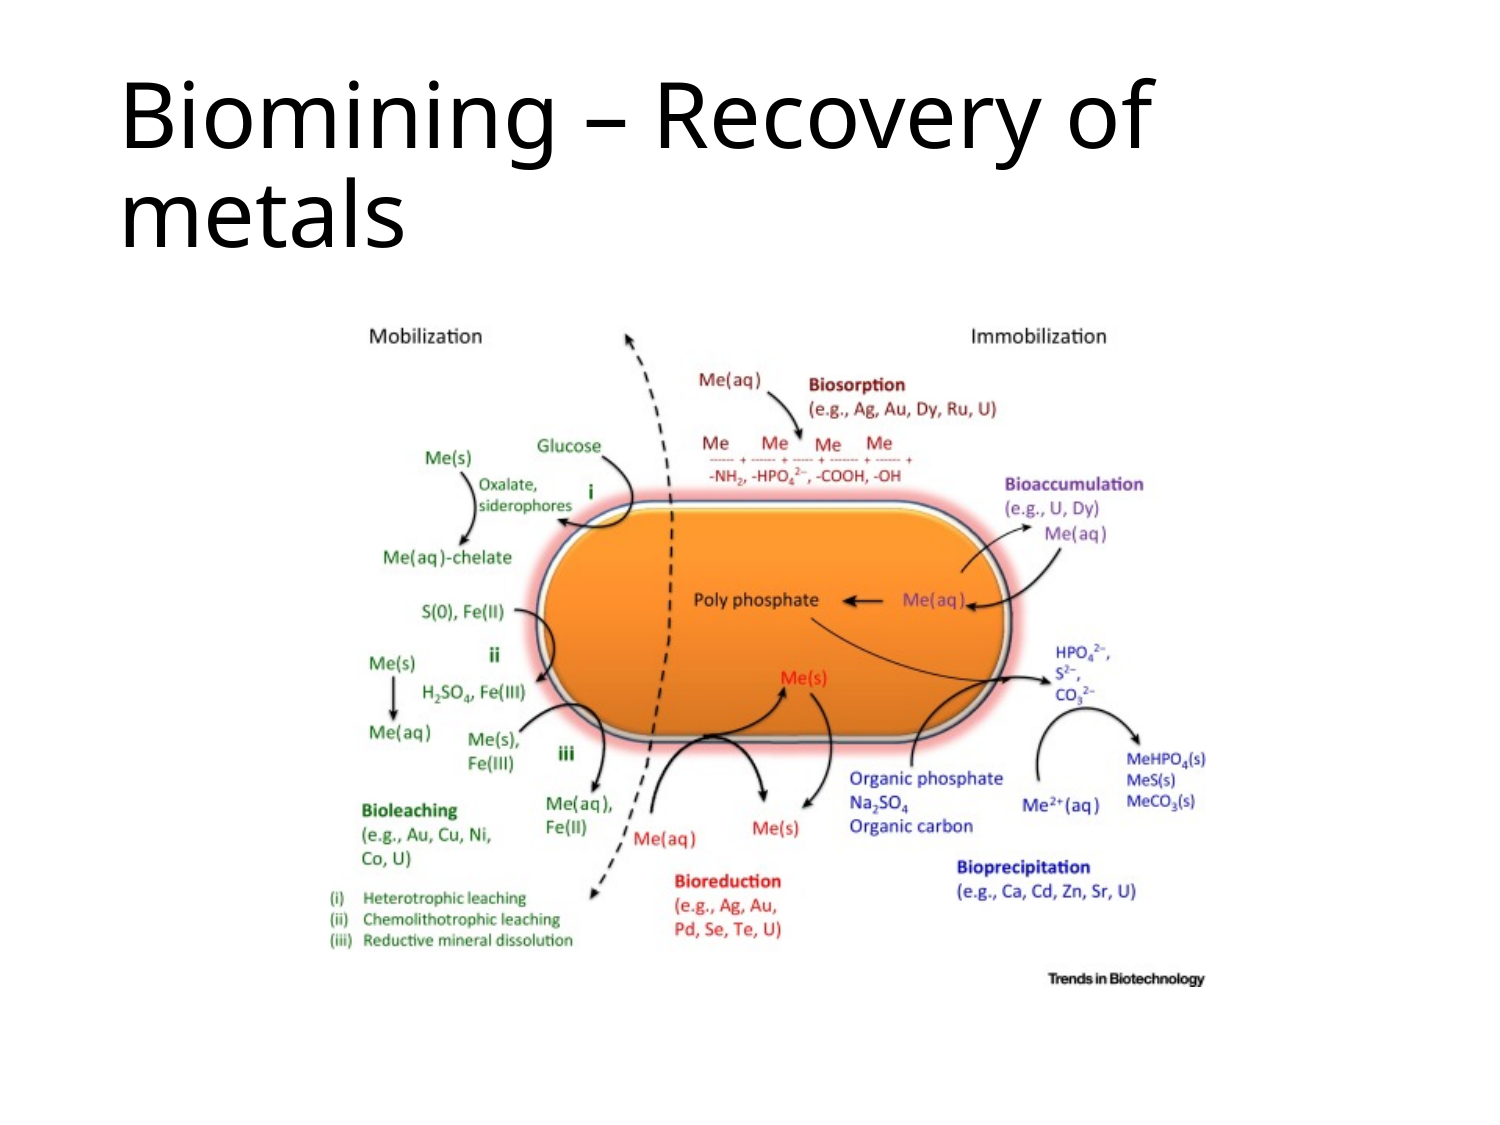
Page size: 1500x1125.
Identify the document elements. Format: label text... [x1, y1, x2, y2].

title Biomining – Recovery of metals [103, 59, 1397, 278]
picture [330, 325, 1206, 987]
